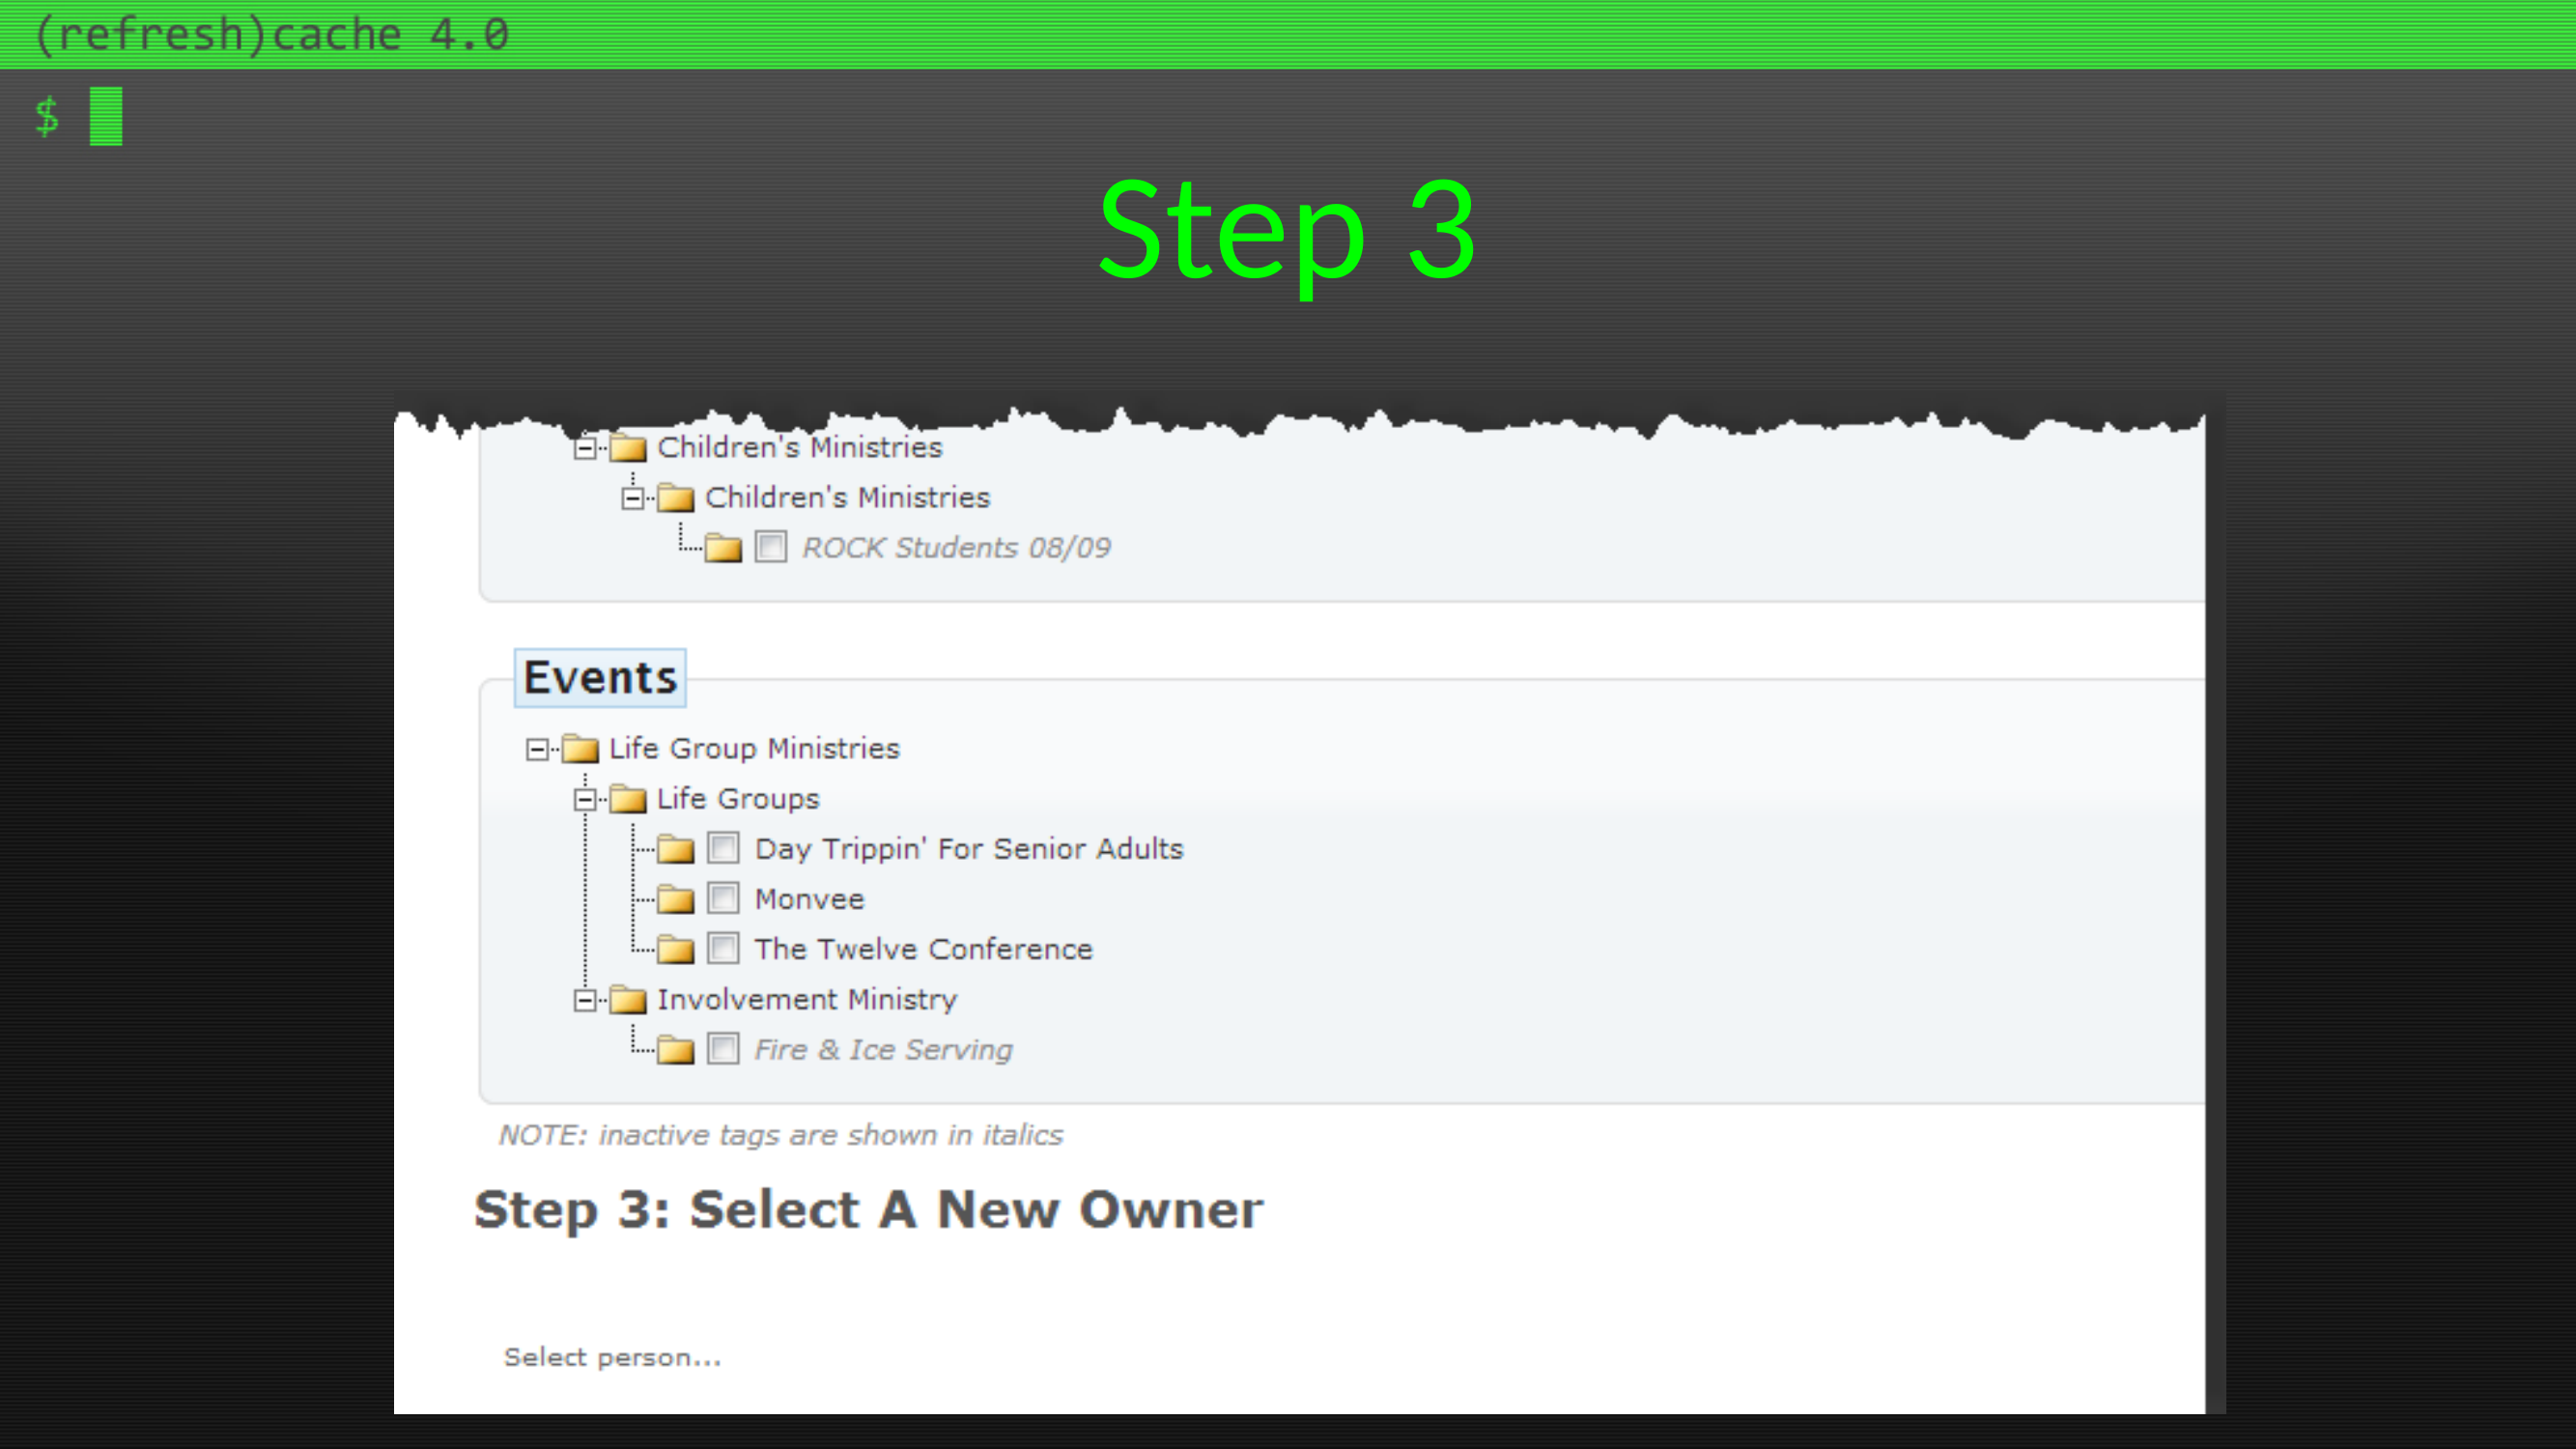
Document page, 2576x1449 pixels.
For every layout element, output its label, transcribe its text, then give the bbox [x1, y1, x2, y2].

title Step 3 [128, 96, 2448, 338]
picture [0, 0, 2576, 1449]
